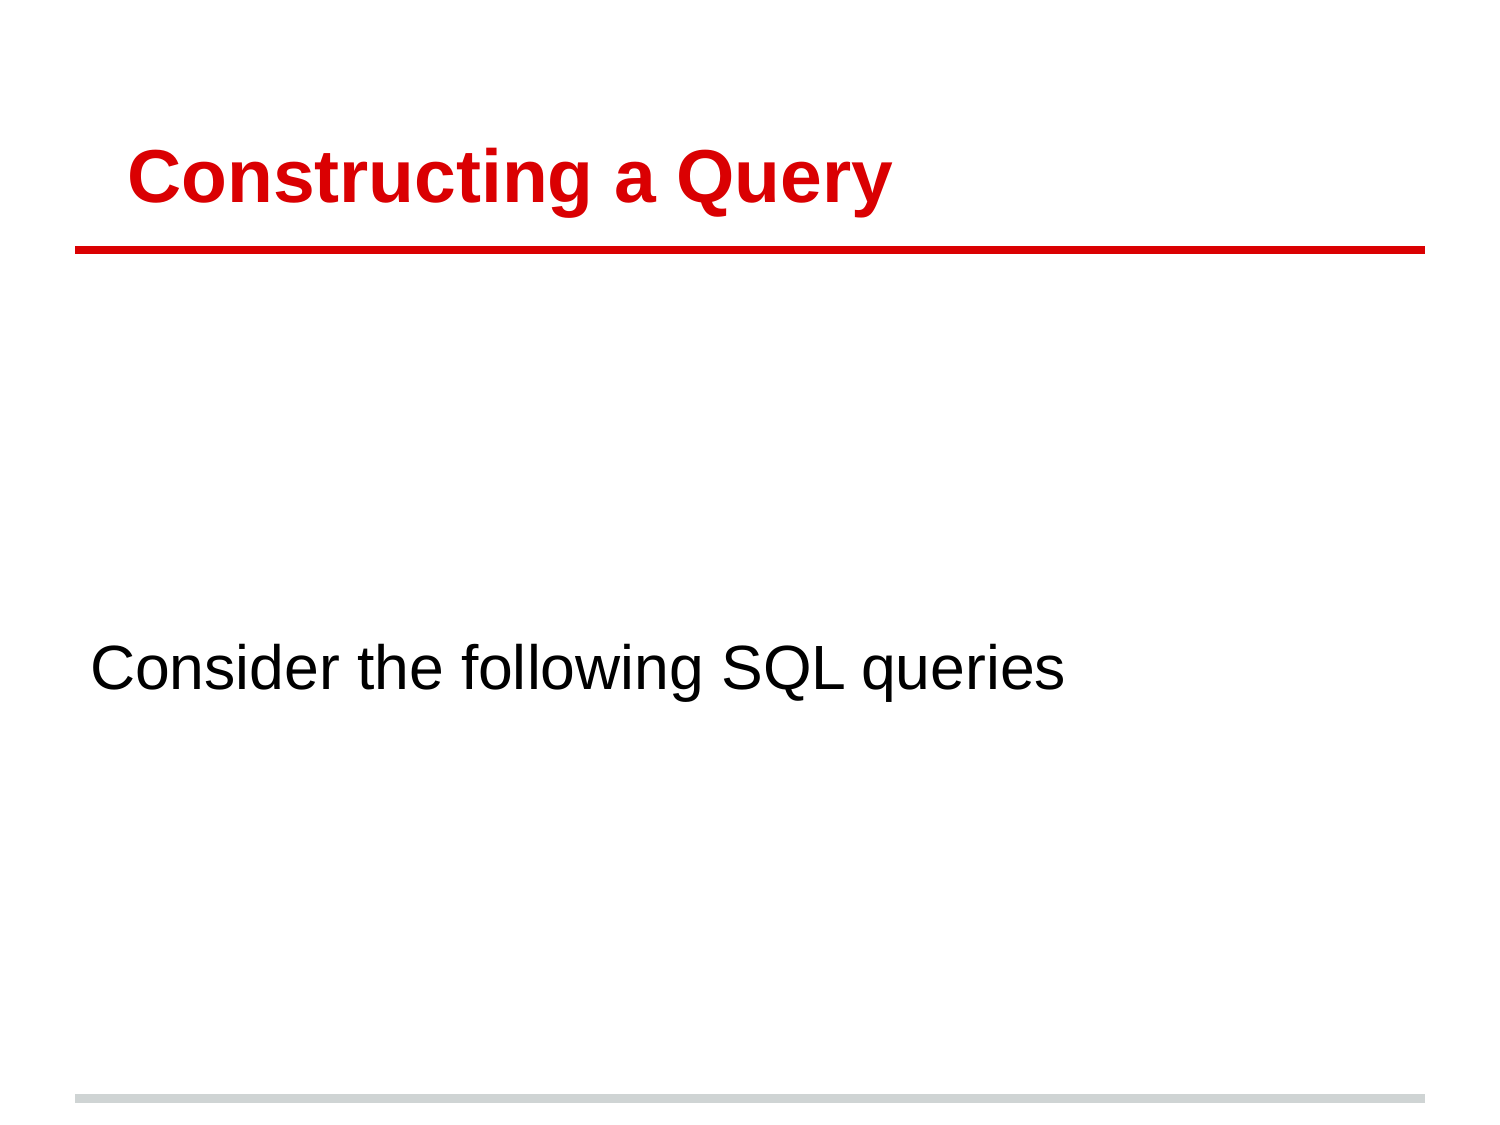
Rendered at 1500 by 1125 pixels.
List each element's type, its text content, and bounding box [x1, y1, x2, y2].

list Consider the following SQL queries [75, 262, 1425, 1078]
title Constructing a Query [75, 45, 1425, 233]
